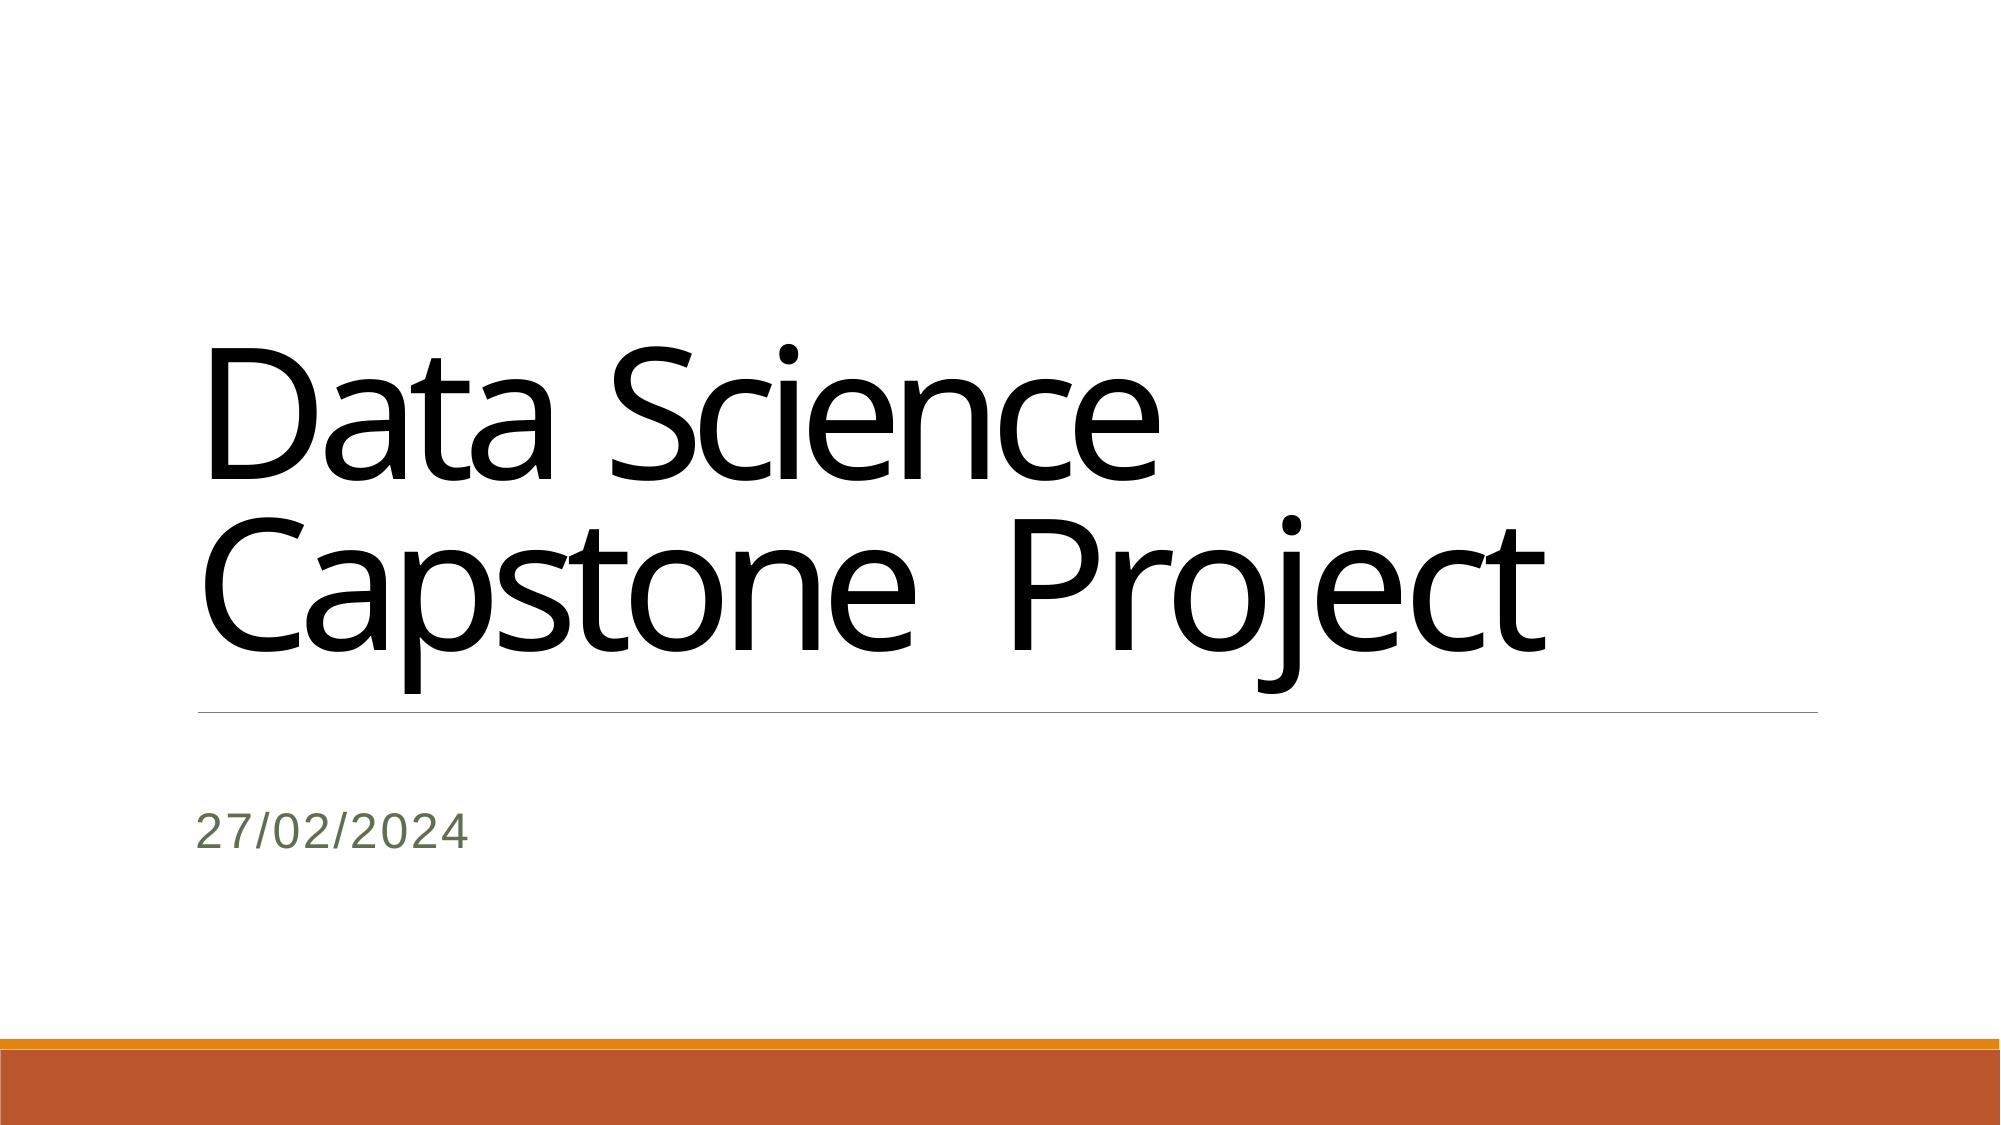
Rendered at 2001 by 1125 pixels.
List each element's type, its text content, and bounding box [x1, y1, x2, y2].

list Data Science Capstone Project [192, 266, 1808, 983]
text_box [0, 1038, 2000, 1125]
text_box 27/02/2024 [192, 705, 1159, 859]
